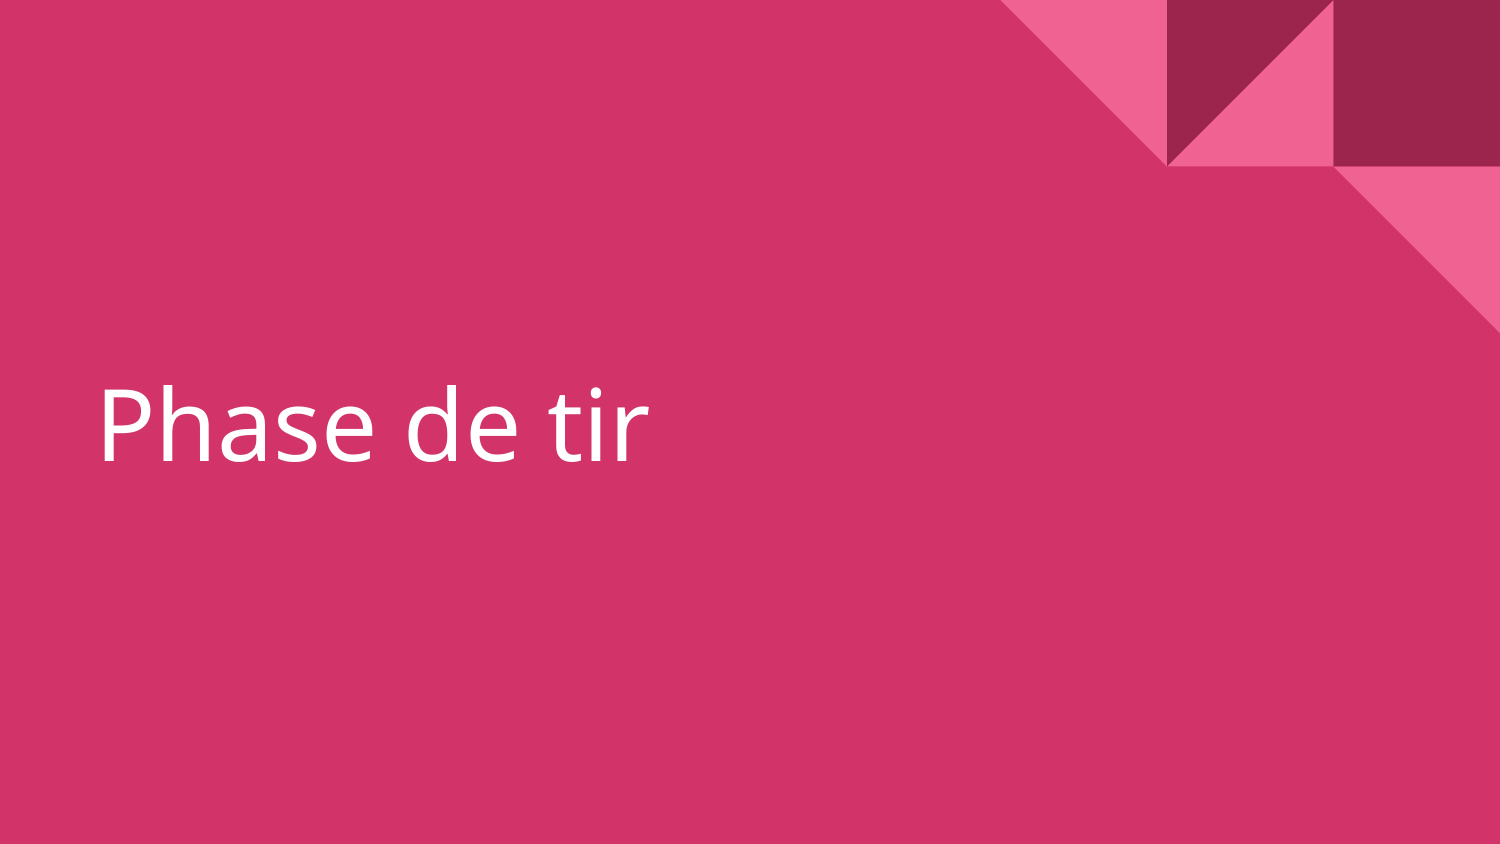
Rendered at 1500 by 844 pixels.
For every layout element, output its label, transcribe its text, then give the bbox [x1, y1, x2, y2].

title Phase de tir [80, 86, 1003, 758]
